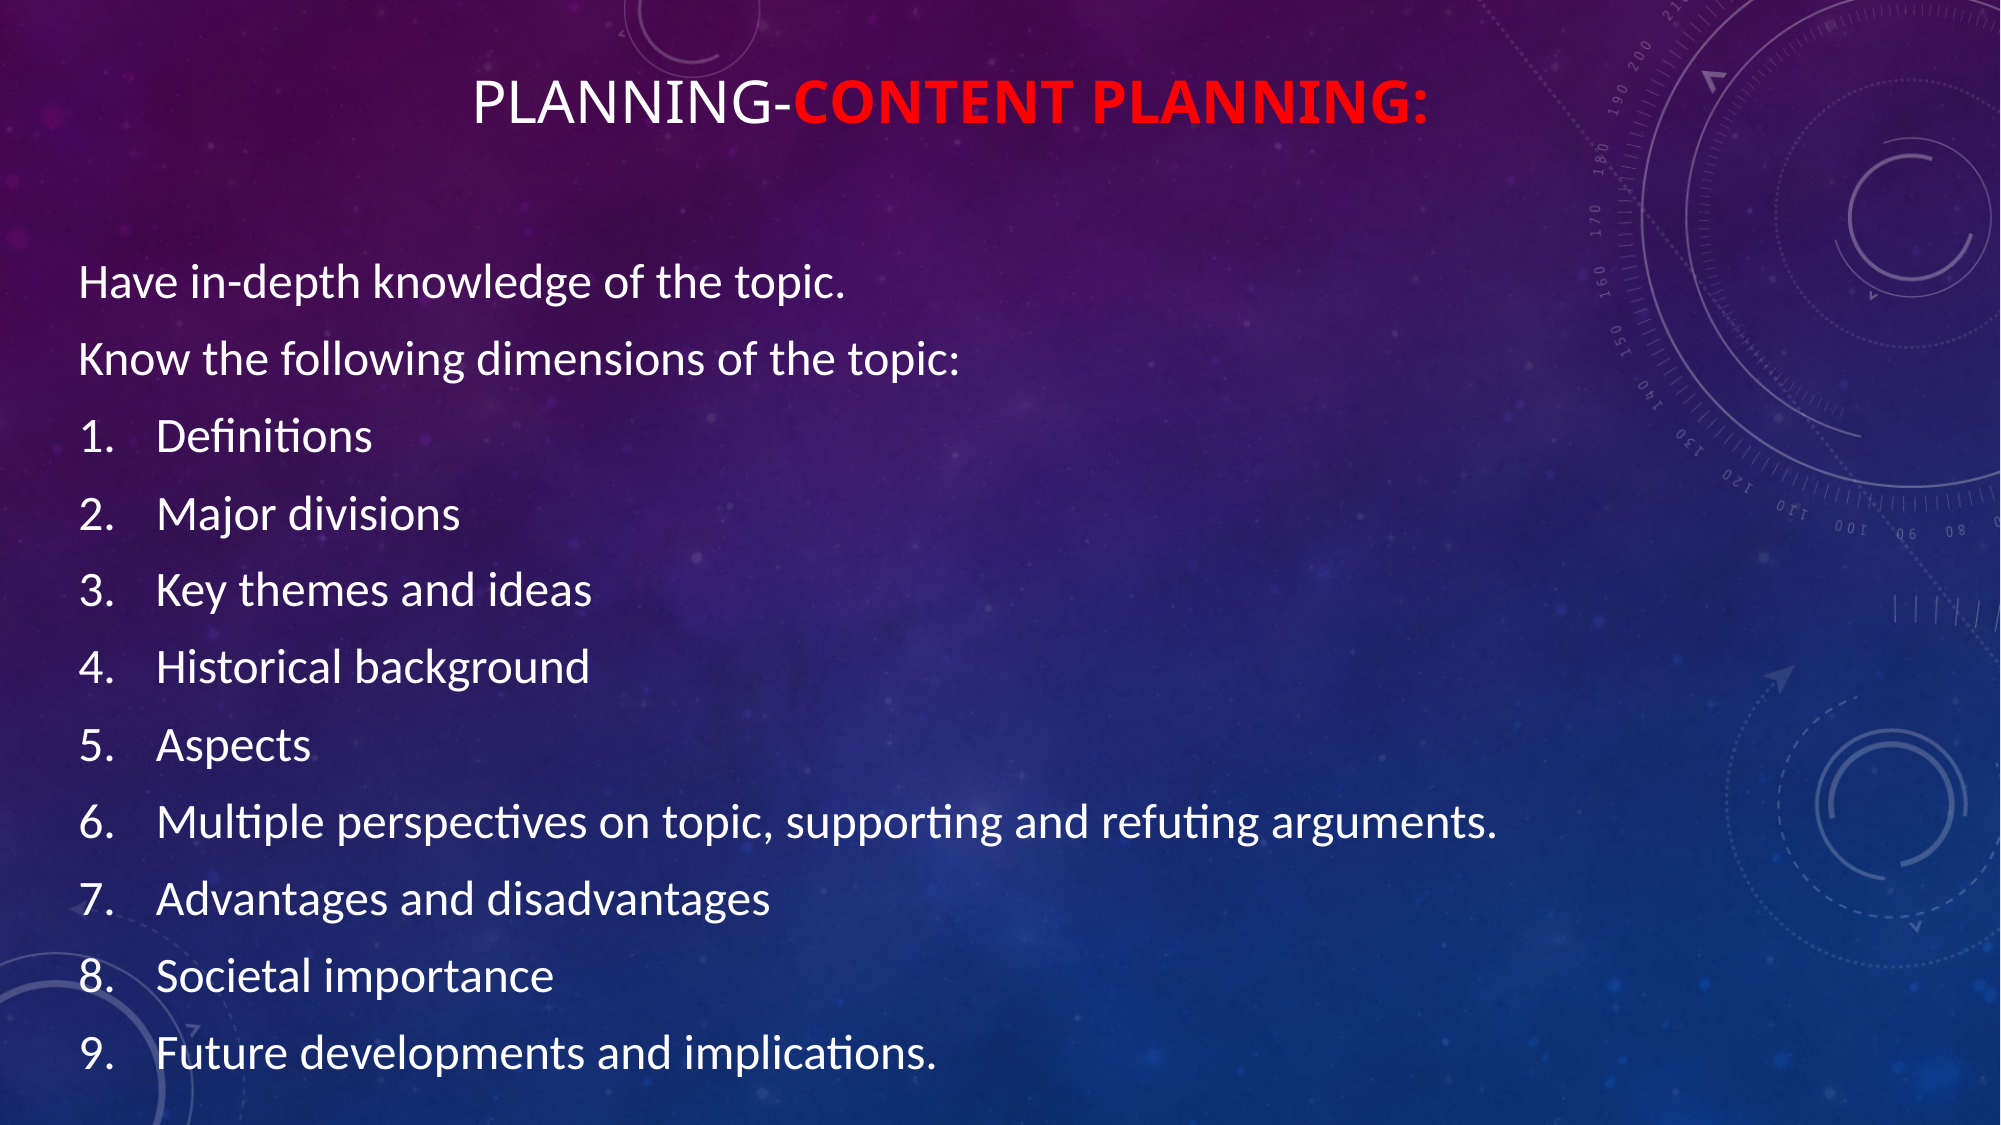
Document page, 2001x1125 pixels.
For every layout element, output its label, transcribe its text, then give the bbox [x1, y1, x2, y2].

title Planning-Content Planning: [127, 57, 1790, 215]
picture [0, 0, 2001, 1125]
list Have in-depth knowledge of the topic. Know the following dimensions of the topic: Definitions Major divisions Key themes and ideas Historical background Aspects Multiple perspectives on topic, supporting and refuting arguments. Advantages and disadvantages Societal importance Future developments and implications. [63, 241, 1896, 1093]
